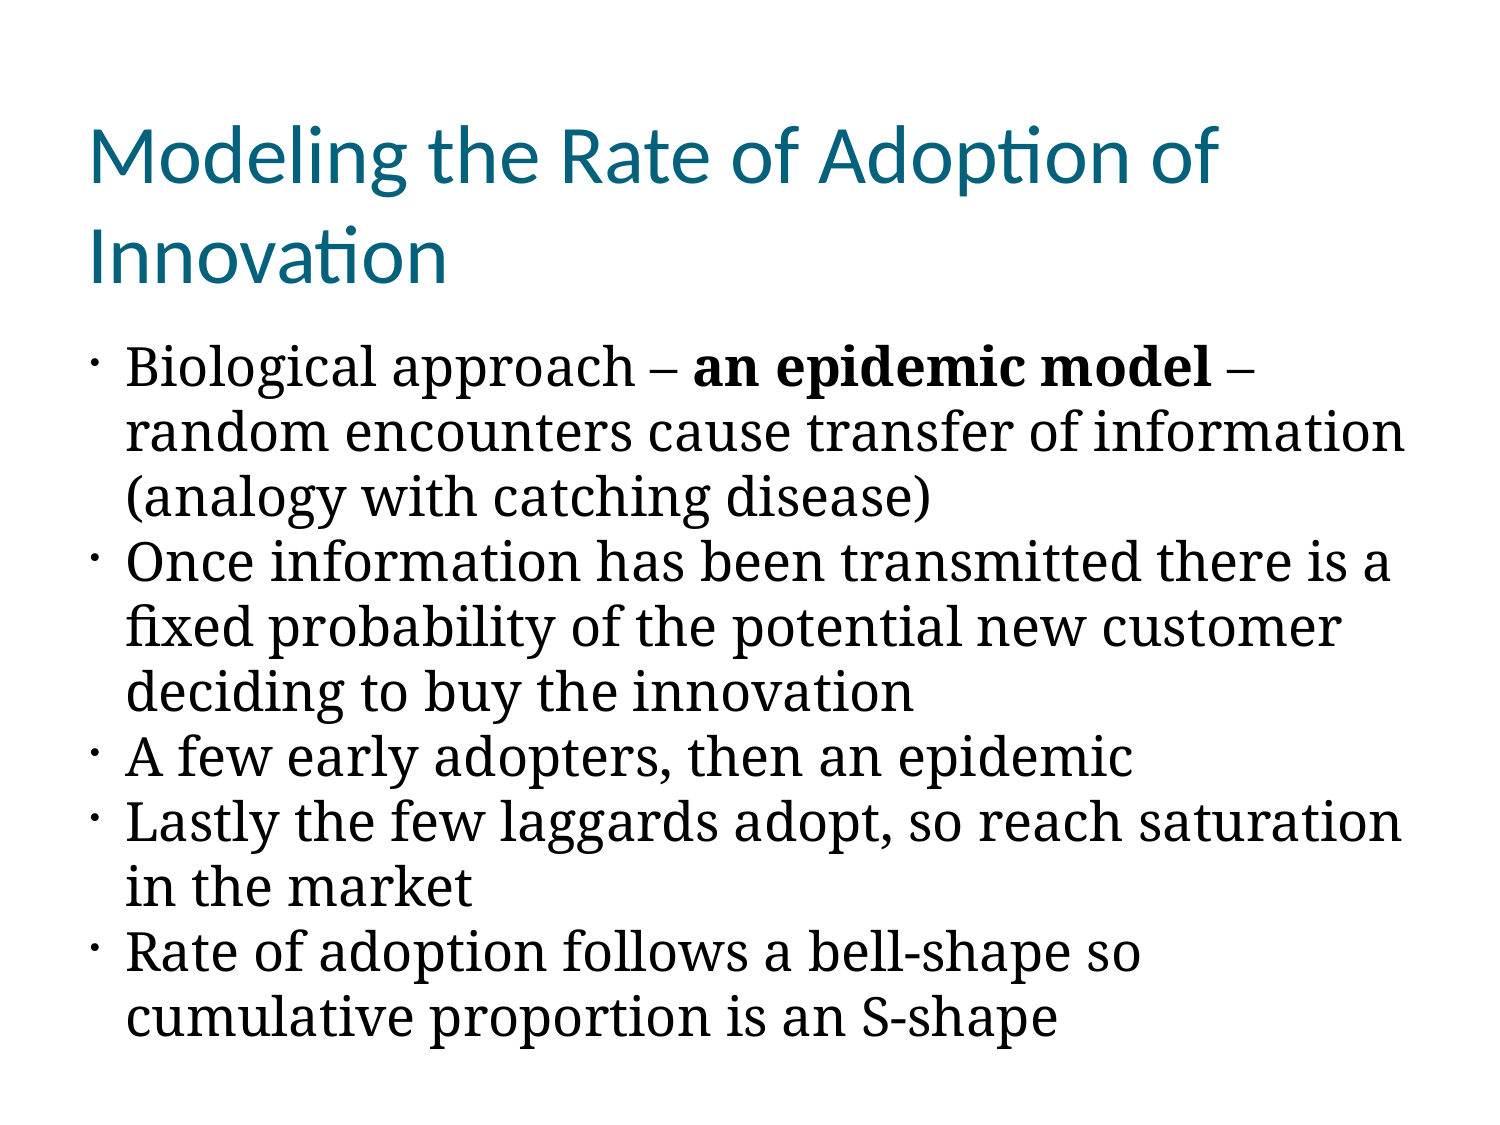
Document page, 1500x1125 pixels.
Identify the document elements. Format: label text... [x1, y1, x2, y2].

text_box Biological approach – an epidemic model – random encounters cause transfer of information (analogy with catching disease) Once information has been transmitted there is a fixed probability of the potential new customer deciding to buy the innovation A few early adopters, then an epidemic Lastly the few laggards adopt, so reach saturation in the market Rate of adoption follows a bell-shape so cumulative proportion is an S-shape [75, 324, 1425, 1100]
text_box Modeling the Rate of Adoption of Innovation [87, 112, 1438, 300]
